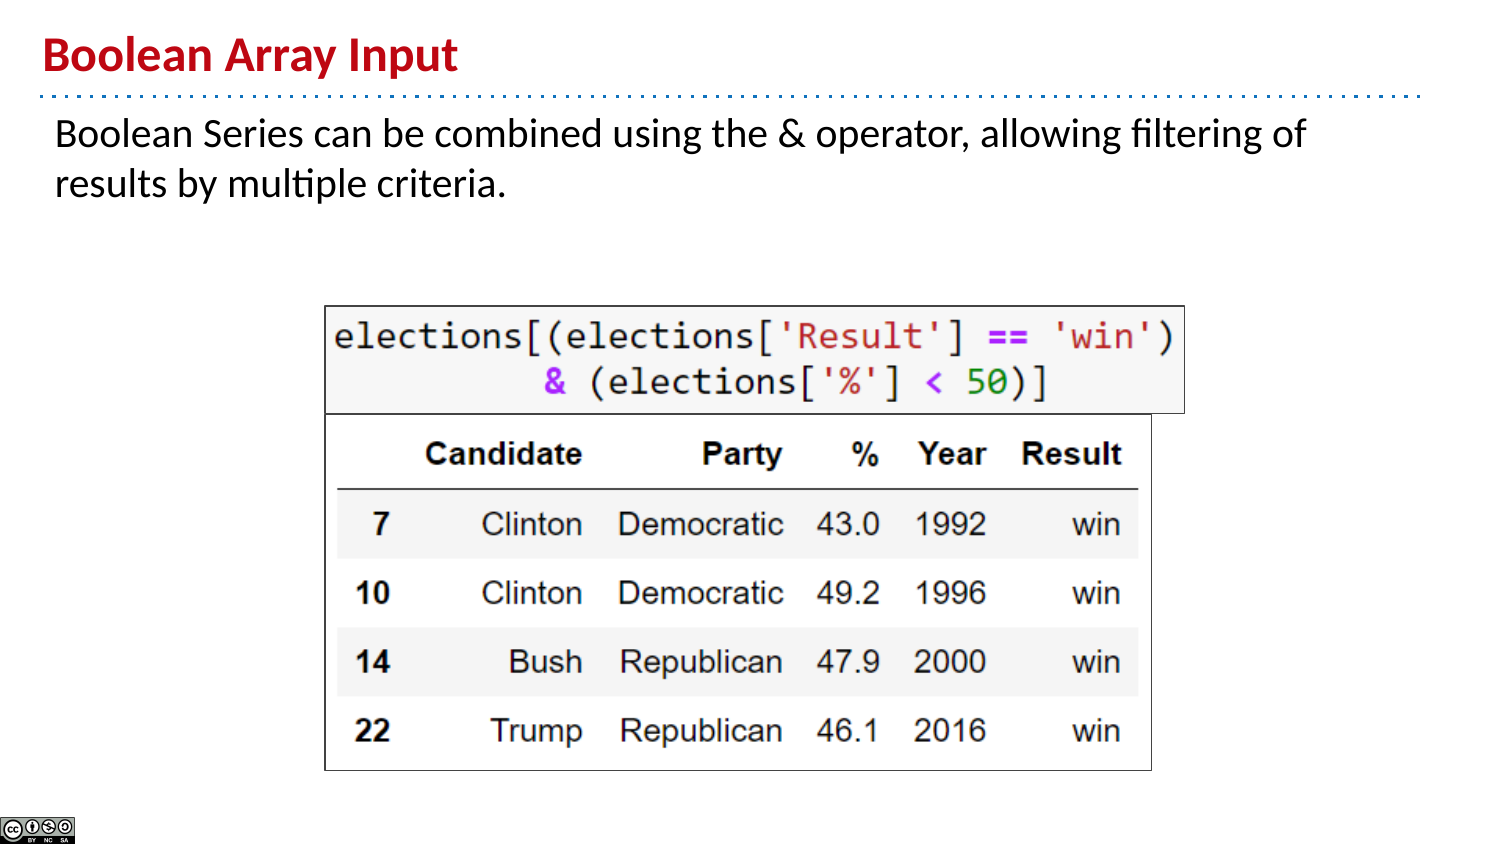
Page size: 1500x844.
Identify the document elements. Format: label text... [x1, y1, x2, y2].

title Boolean Array Input [27, 15, 1378, 97]
picture [0, 817, 75, 844]
list Boolean Series can be combined using the & operator, allowing filtering of results by multiple criteria. [39, 91, 1425, 256]
picture [325, 306, 1184, 771]
